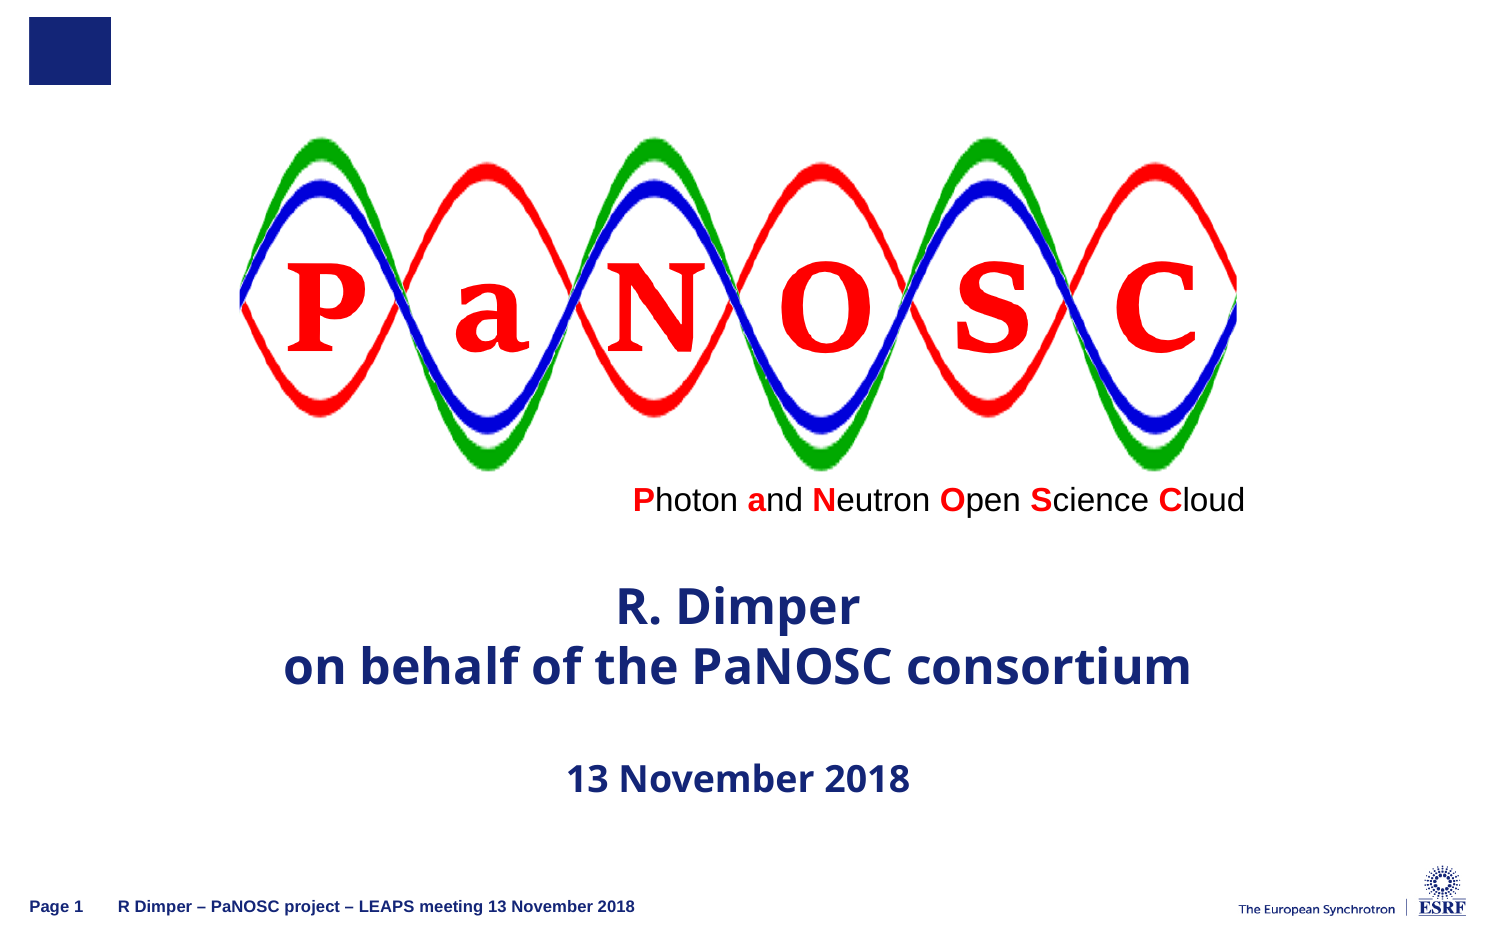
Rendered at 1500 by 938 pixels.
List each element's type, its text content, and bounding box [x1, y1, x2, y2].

picture [1210, 848, 1500, 938]
footer R Dimper – PaNOSC project – LEAPS meeting 13 November 2018 [117, 886, 1122, 916]
text_box R. Dimper on behalf of the PaNOSC consortium 13 November 2018 [159, 564, 1317, 810]
text_box Photon and Neutron Open Science Cloud [618, 470, 1261, 526]
picture [239, 122, 1237, 486]
slide_number Page 1 [29, 886, 98, 916]
